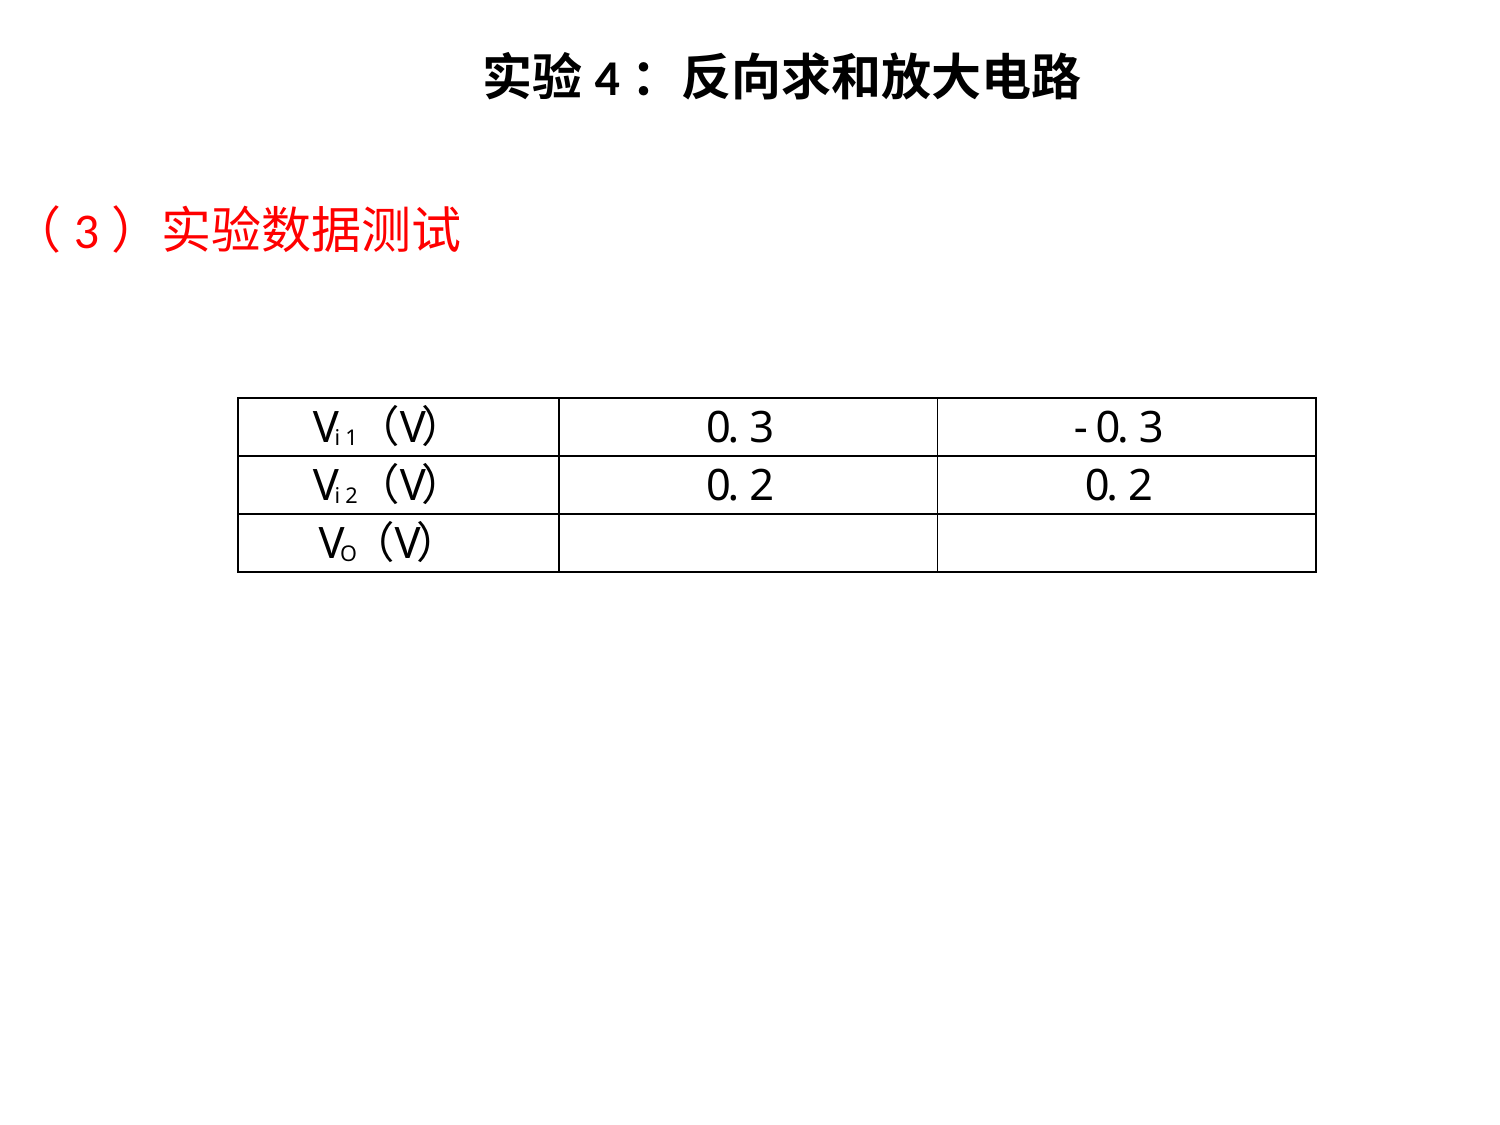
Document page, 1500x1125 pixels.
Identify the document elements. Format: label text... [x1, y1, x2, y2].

text_box （3）实验数据测试 [0, 160, 476, 266]
text_box 实验4：反向求和放大电路 [467, 7, 1097, 113]
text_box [5, 396, 1500, 630]
